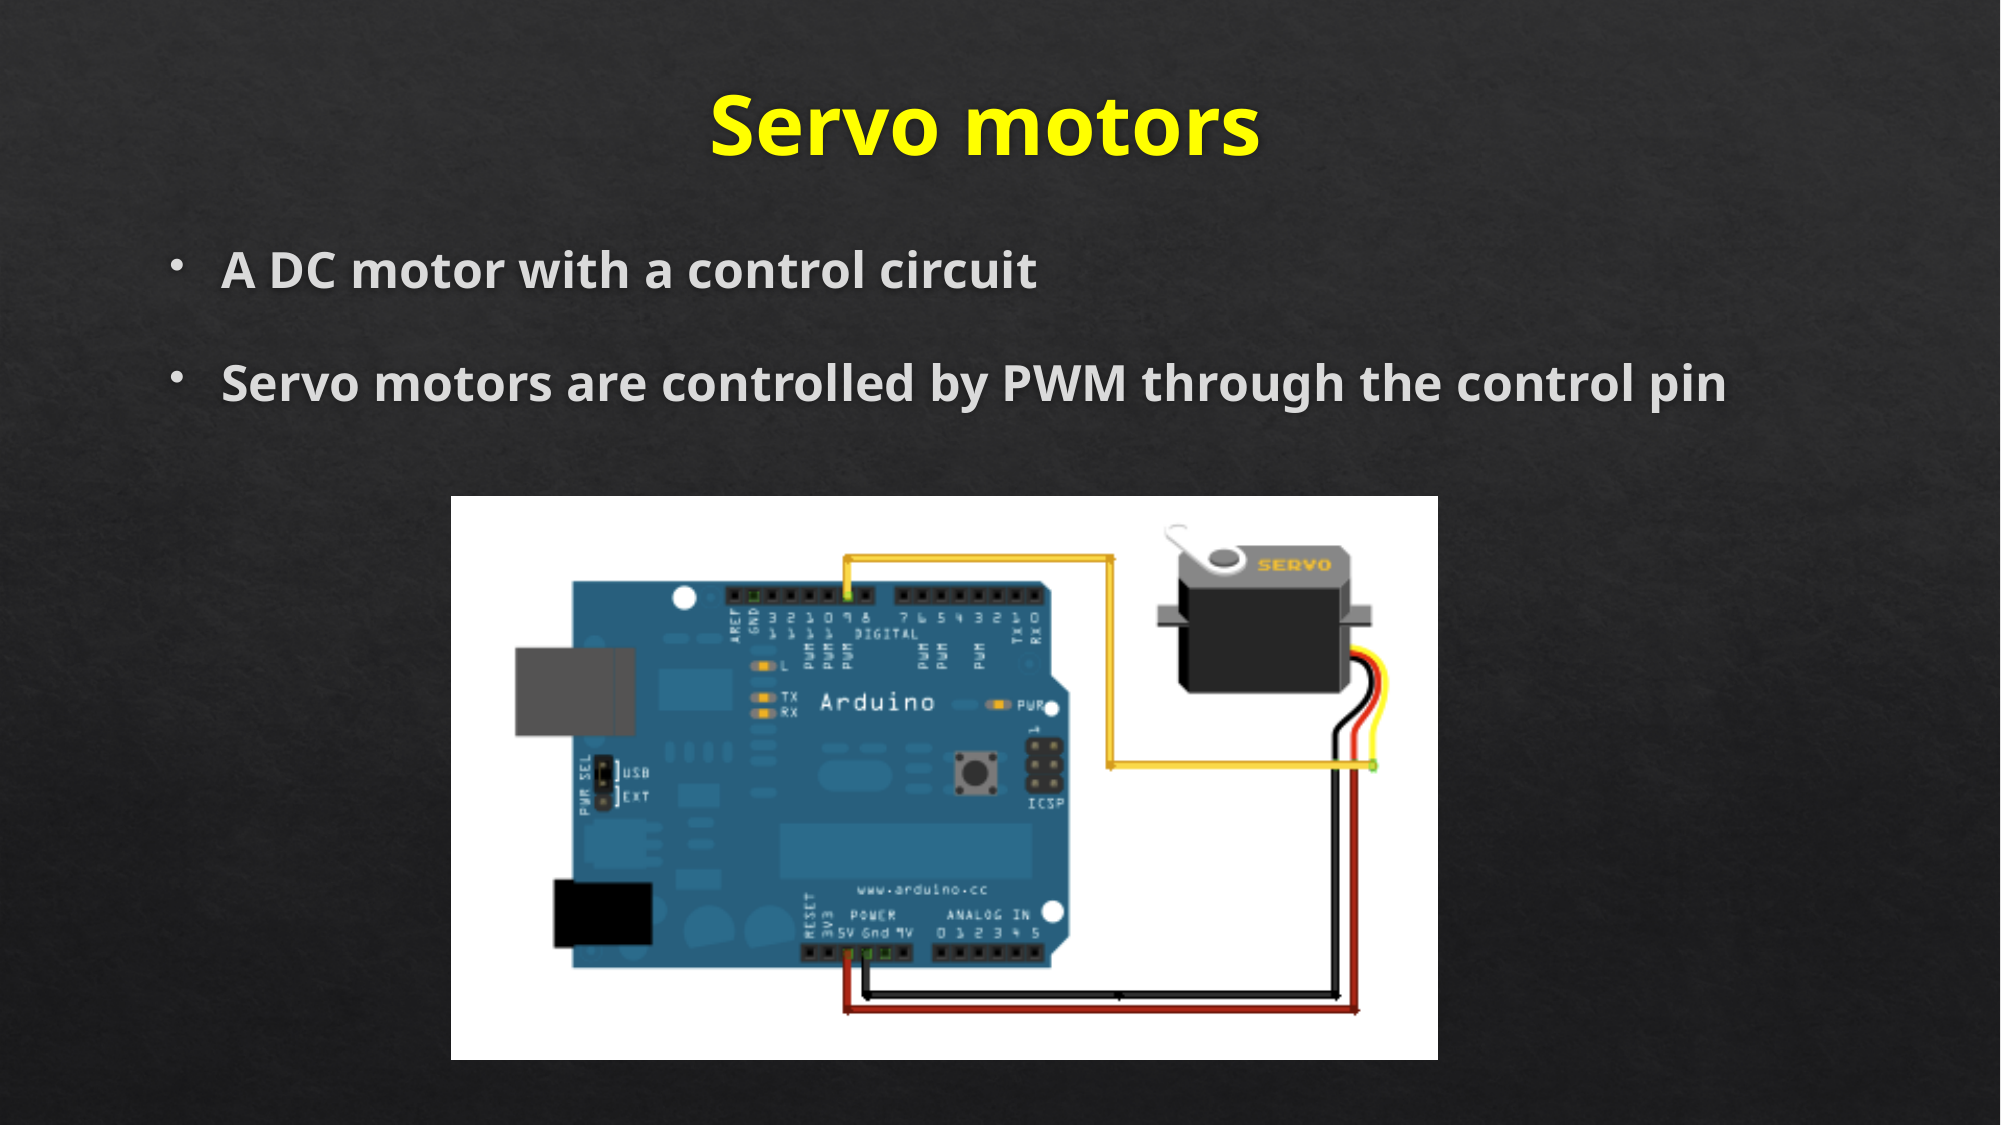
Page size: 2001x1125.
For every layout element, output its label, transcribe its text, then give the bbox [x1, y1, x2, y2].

title Servo motors [137, 42, 1836, 202]
list A DC motor with a control circuit Servo motors are controlled by PWM through the control pin [149, 201, 1823, 944]
picture [451, 496, 1438, 1060]
